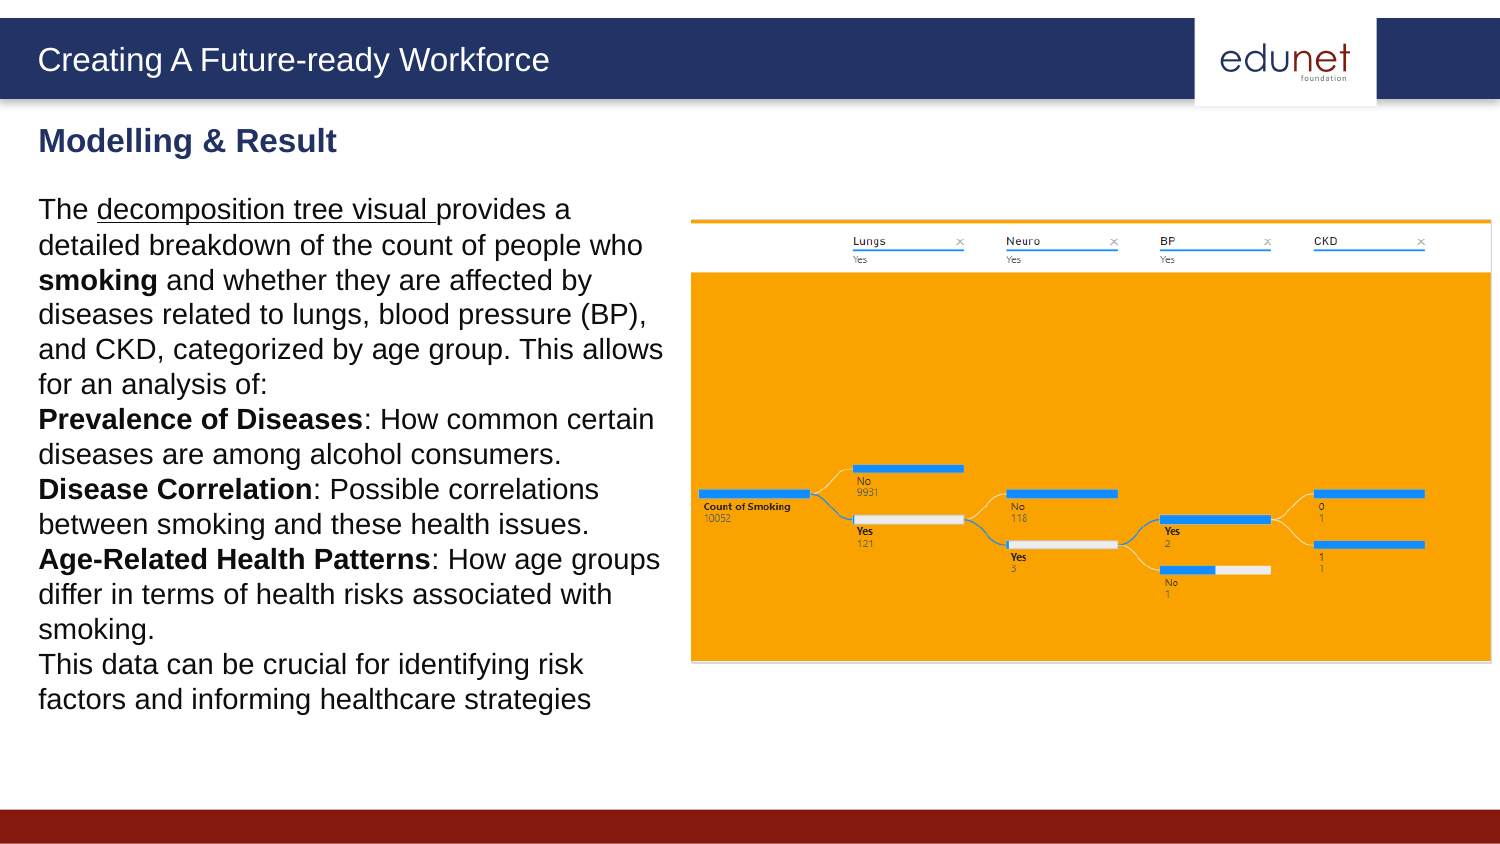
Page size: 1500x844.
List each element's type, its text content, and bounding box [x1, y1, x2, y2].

picture [690, 220, 1491, 661]
text_box The decomposition tree visual provides a detailed breakdown of the count of people who smoking and whether they are affected by diseases related to lungs, blood pressure (BP), and CKD, categorized by age group. This allows for an analysis of: Prevalence of Diseases: How common certain diseases are among alcohol consumers. Disease Correlation: Possible correlations between smoking and these health issues. Age-Related Health Patterns: How age groups differ in terms of health risks associated with smoking. This data can be crucial for identifying risk factors and informing healthcare strategies [23, 183, 692, 758]
text_box Modelling & Result [23, 112, 750, 167]
picture [1215, 38, 1356, 86]
